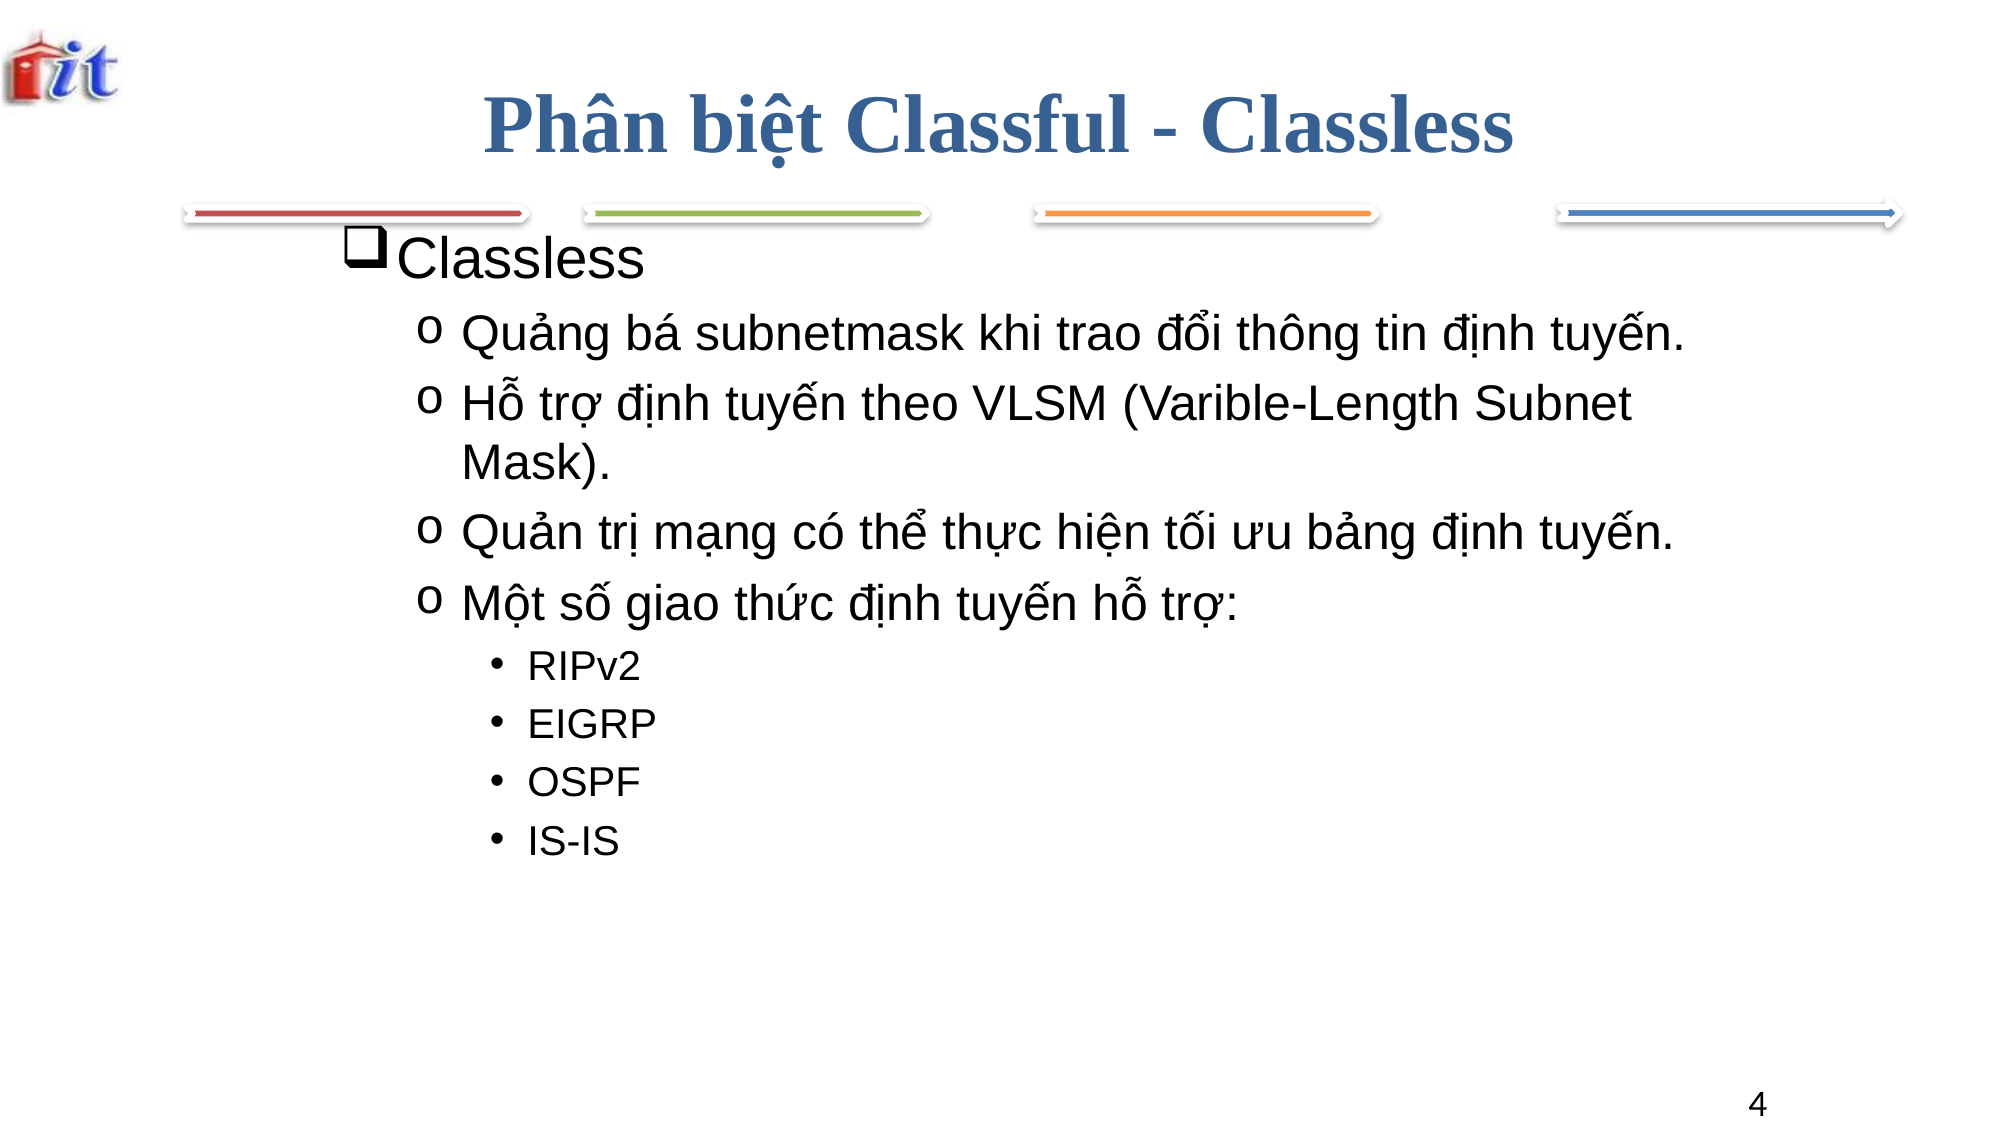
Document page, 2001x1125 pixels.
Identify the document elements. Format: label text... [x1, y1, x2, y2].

picture [2, 24, 99, 115]
slide_number 4 [1733, 1071, 1900, 1125]
list Classless Quảng bá subnetmask khi trao đổi thông tin định tuyến. Hỗ trợ định tuyến theo VLSM (Varible-Length Subnet Mask). Quản trị mạng có thể thực hiện tối ưu bảng định tuyến. Một số giao thức định tuyến hỗ trợ: RIPv2 EIGRP OSPF IS-IS [324, 213, 1750, 1050]
title Phân biệt Classful - Classless [99, 24, 1900, 213]
